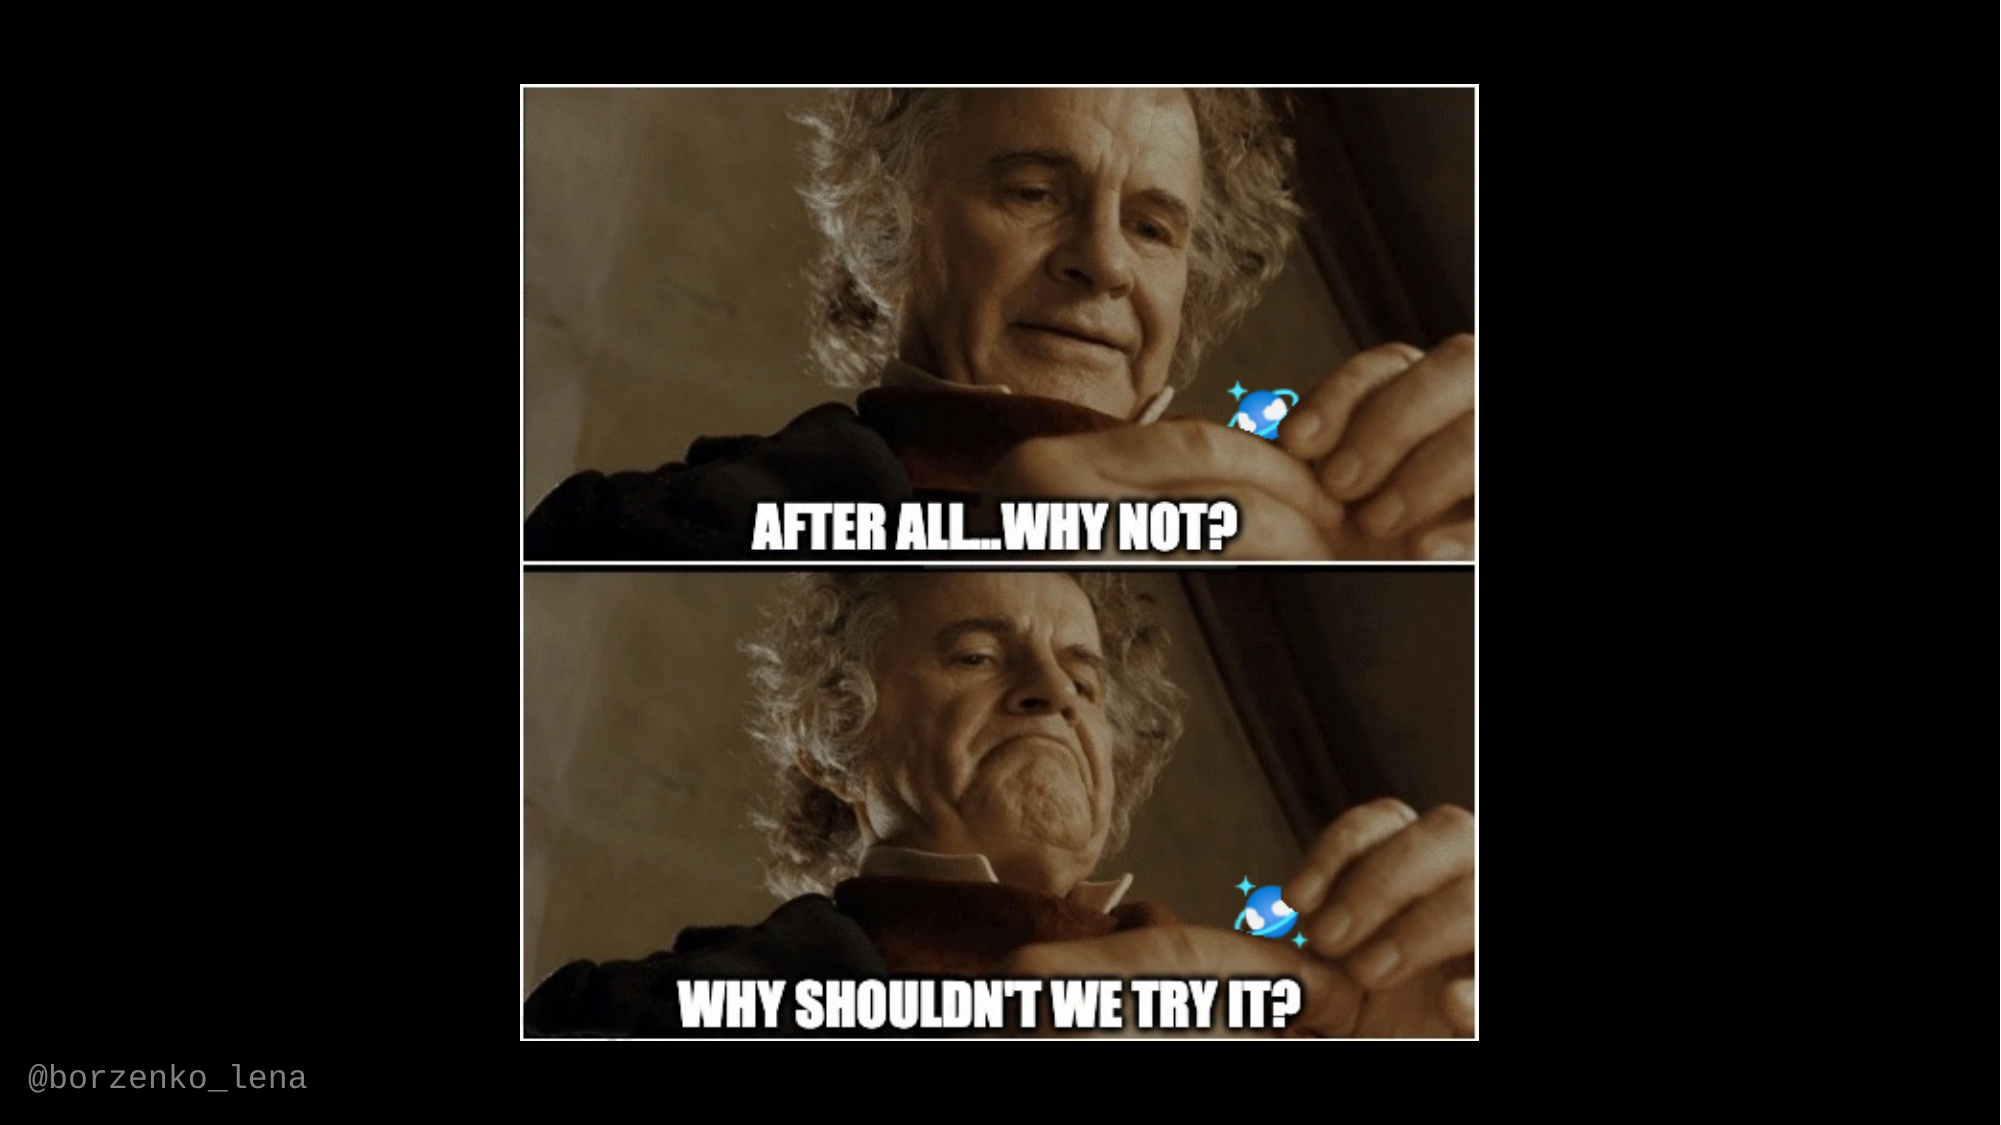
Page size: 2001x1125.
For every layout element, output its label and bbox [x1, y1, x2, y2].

picture [520, 84, 1480, 1041]
